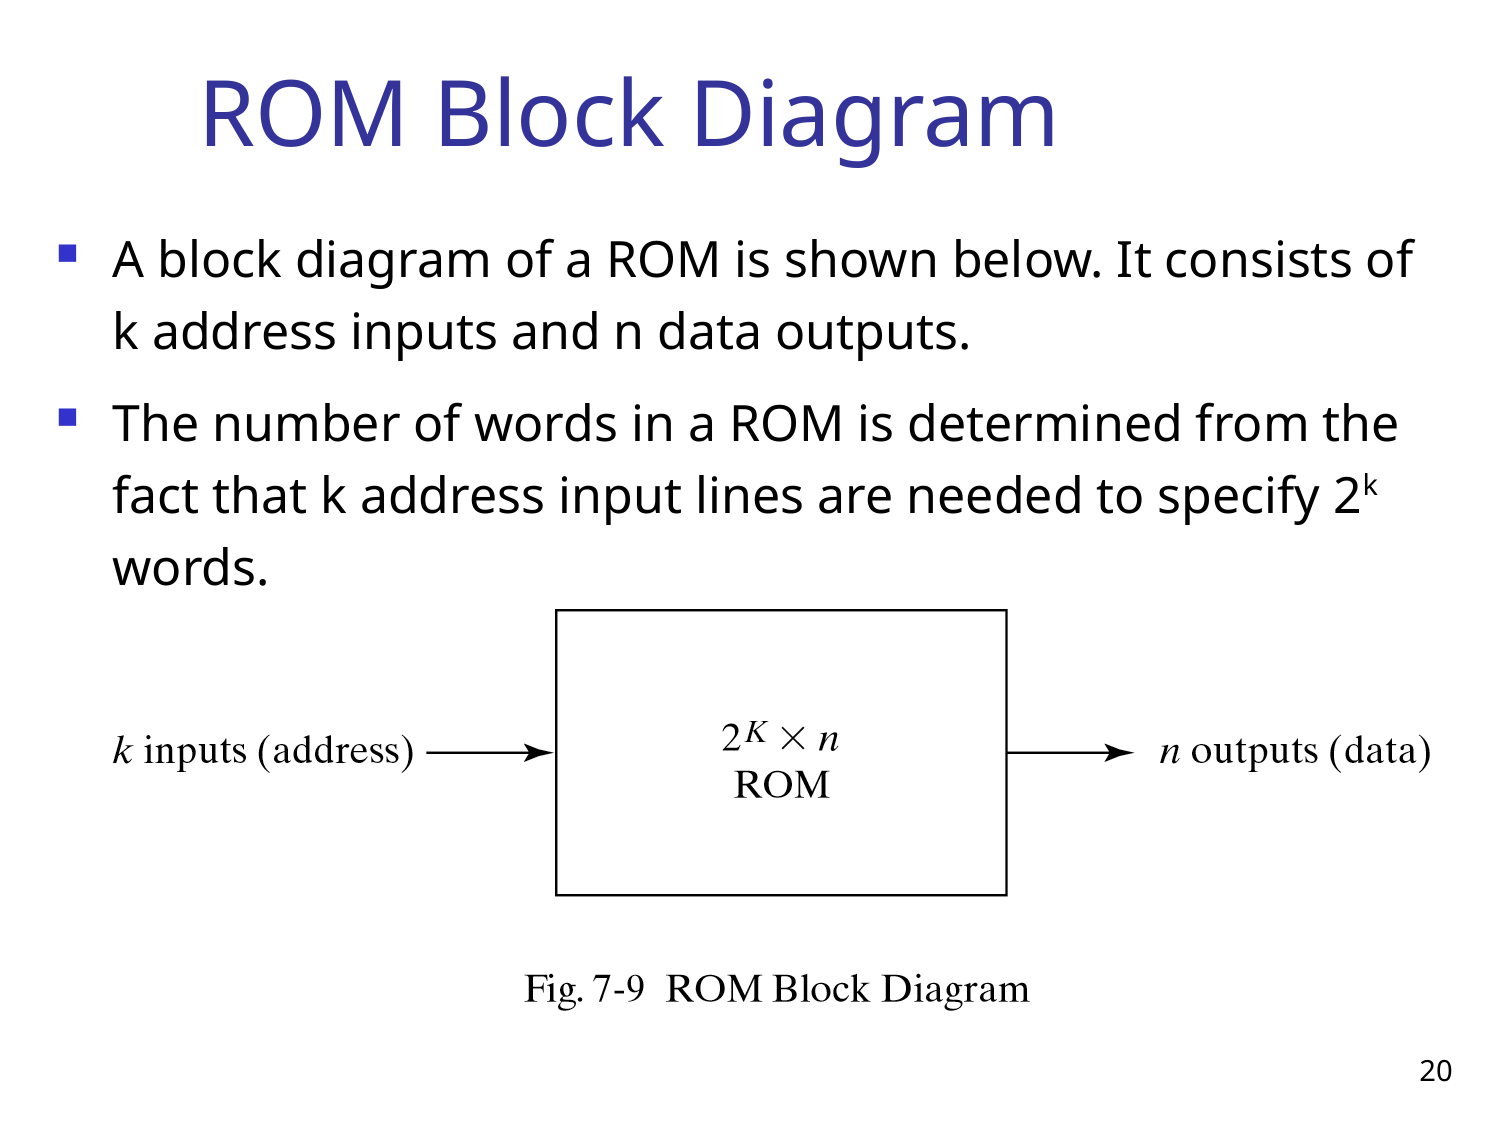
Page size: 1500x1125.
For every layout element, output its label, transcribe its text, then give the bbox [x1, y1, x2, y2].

slide_number 20 [1154, 1023, 1468, 1100]
list A block diagram of a ROM is shown below. It consists of k address inputs and n data outputs. The number of words in a ROM is determined from the fact that k address input lines are needed to specify 2k words. [40, 207, 1460, 610]
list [111, 609, 1431, 1011]
title ROM Block Diagram [182, 0, 1462, 173]
